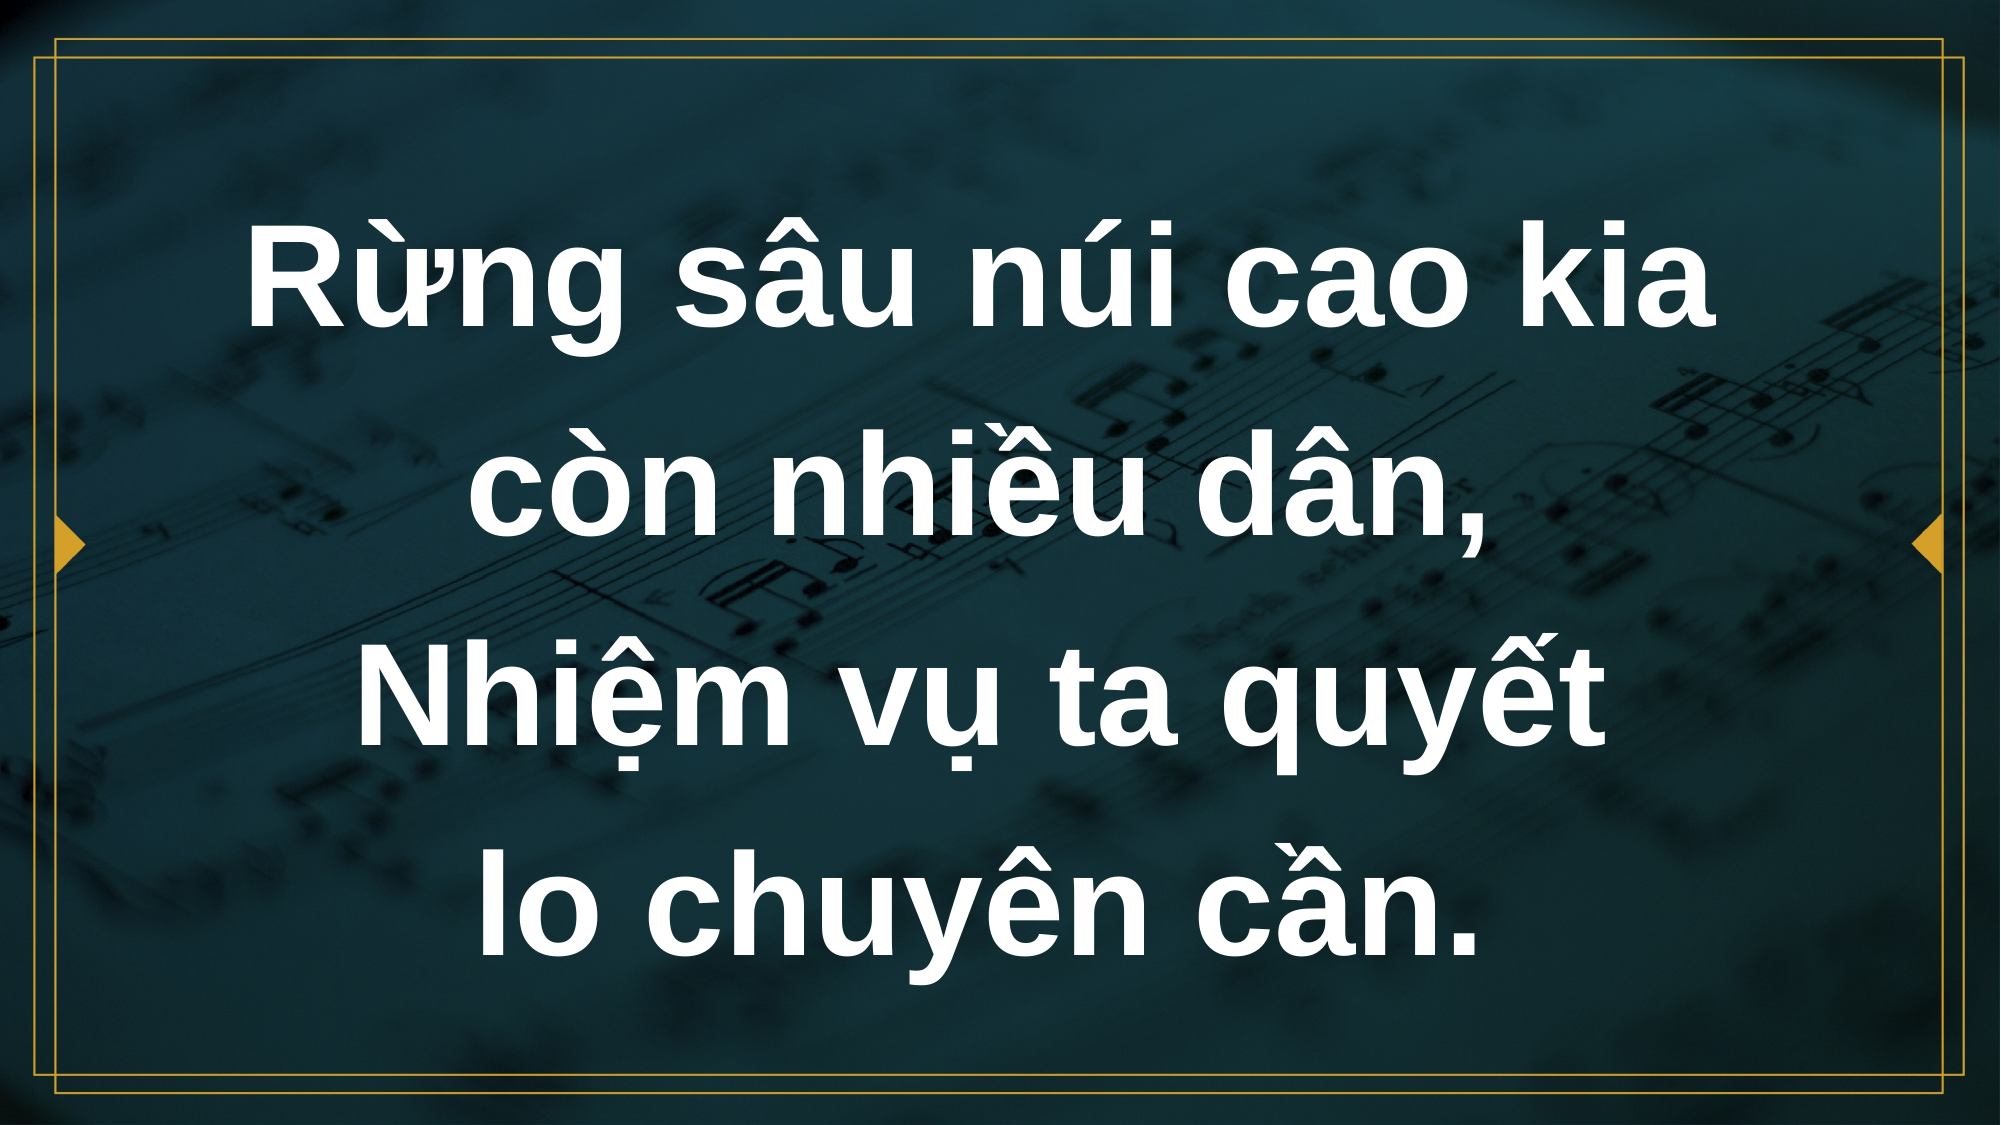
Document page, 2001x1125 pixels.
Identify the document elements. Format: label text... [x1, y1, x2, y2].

title Rừng sâu núi cao kia còn nhiều dân, Nhiệm vụ ta quyết lo chuyên cần. [55, 53, 1945, 1077]
picture [0, 0, 2000, 1125]
